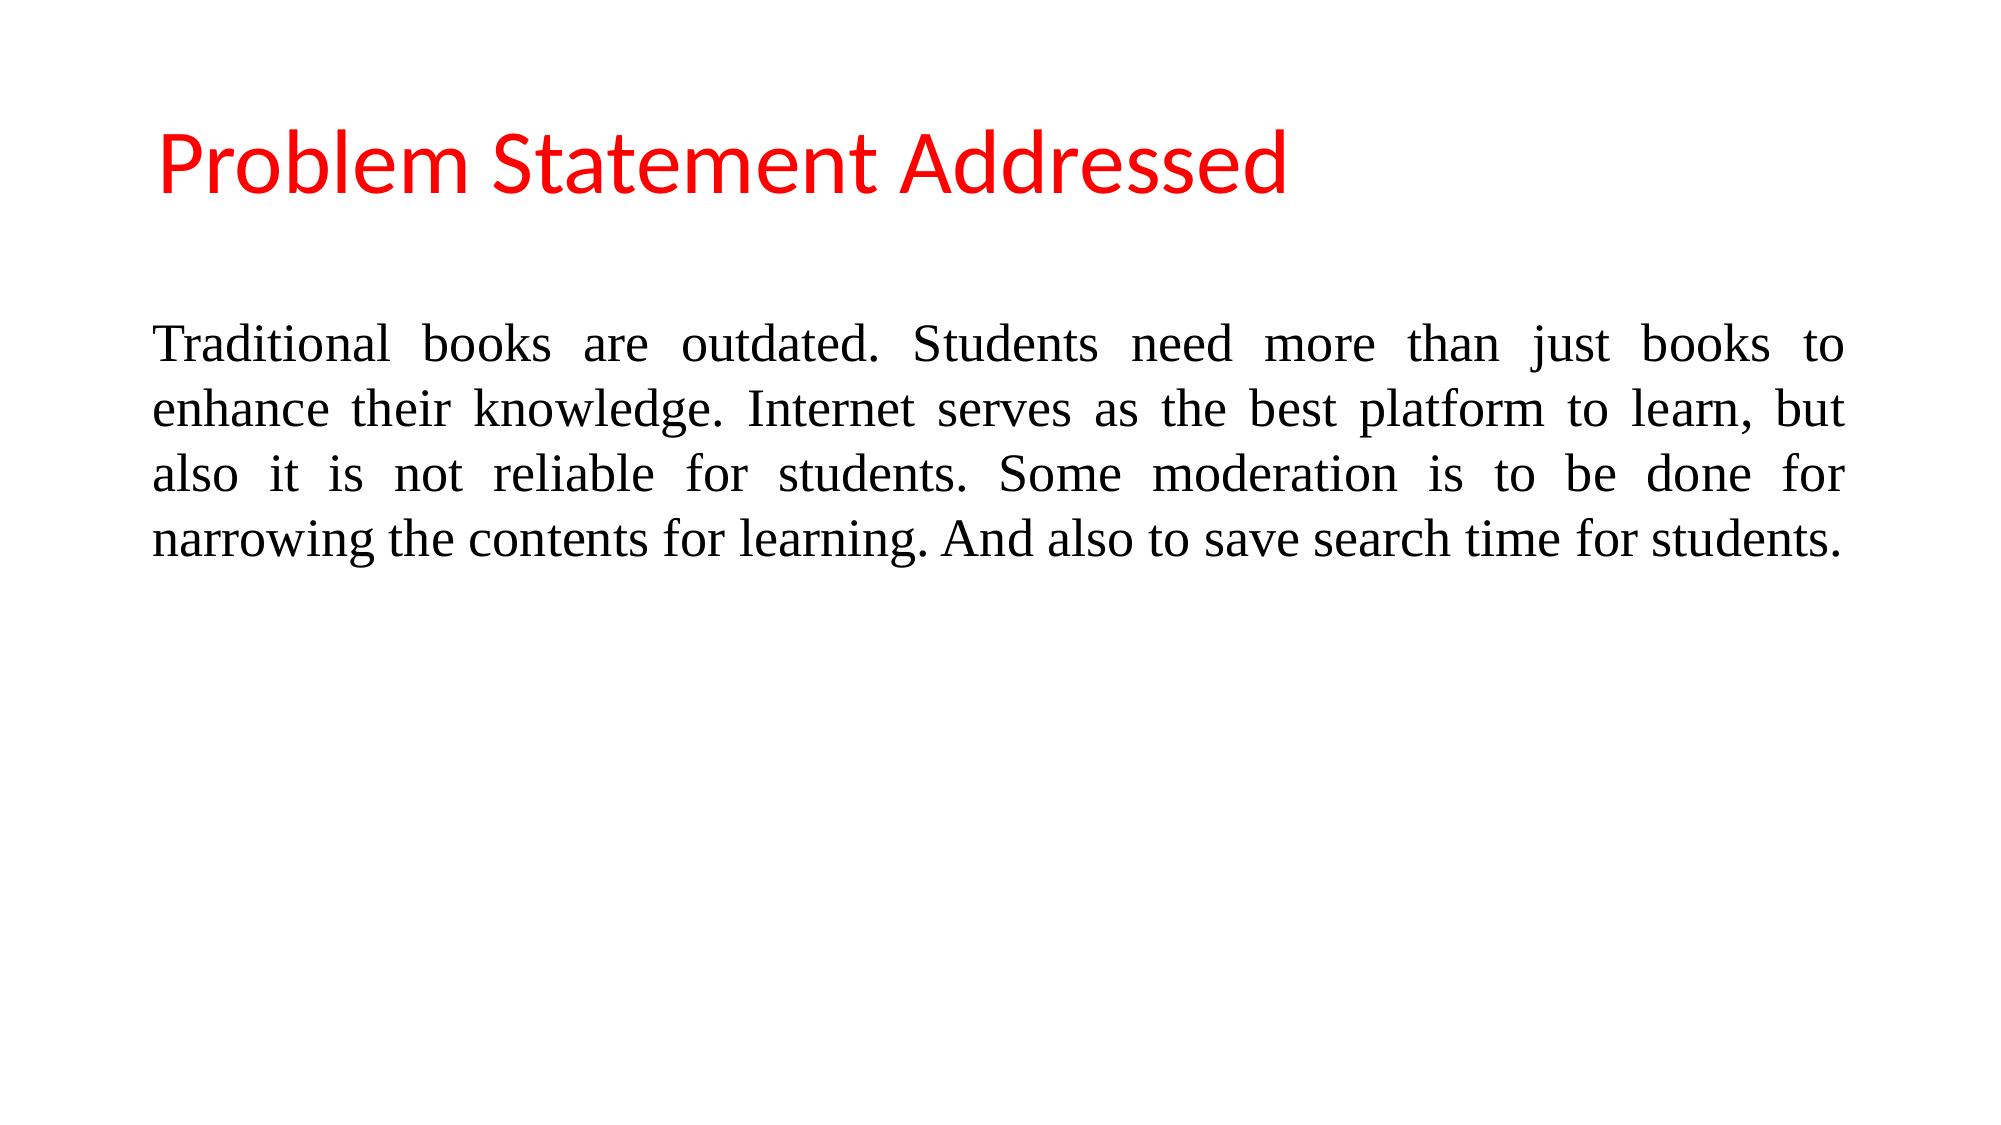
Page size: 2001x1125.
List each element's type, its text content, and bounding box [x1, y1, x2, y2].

list Traditional books are outdated. Students need more than just books to enhance their knowledge. Internet serves as the best platform to learn, but also it is not reliable for students. Some moderation is to be done for narrowing the contents for learning. And also to save search time for students. [137, 299, 1863, 1014]
title Problem Statement Addressed [142, 55, 1868, 273]
